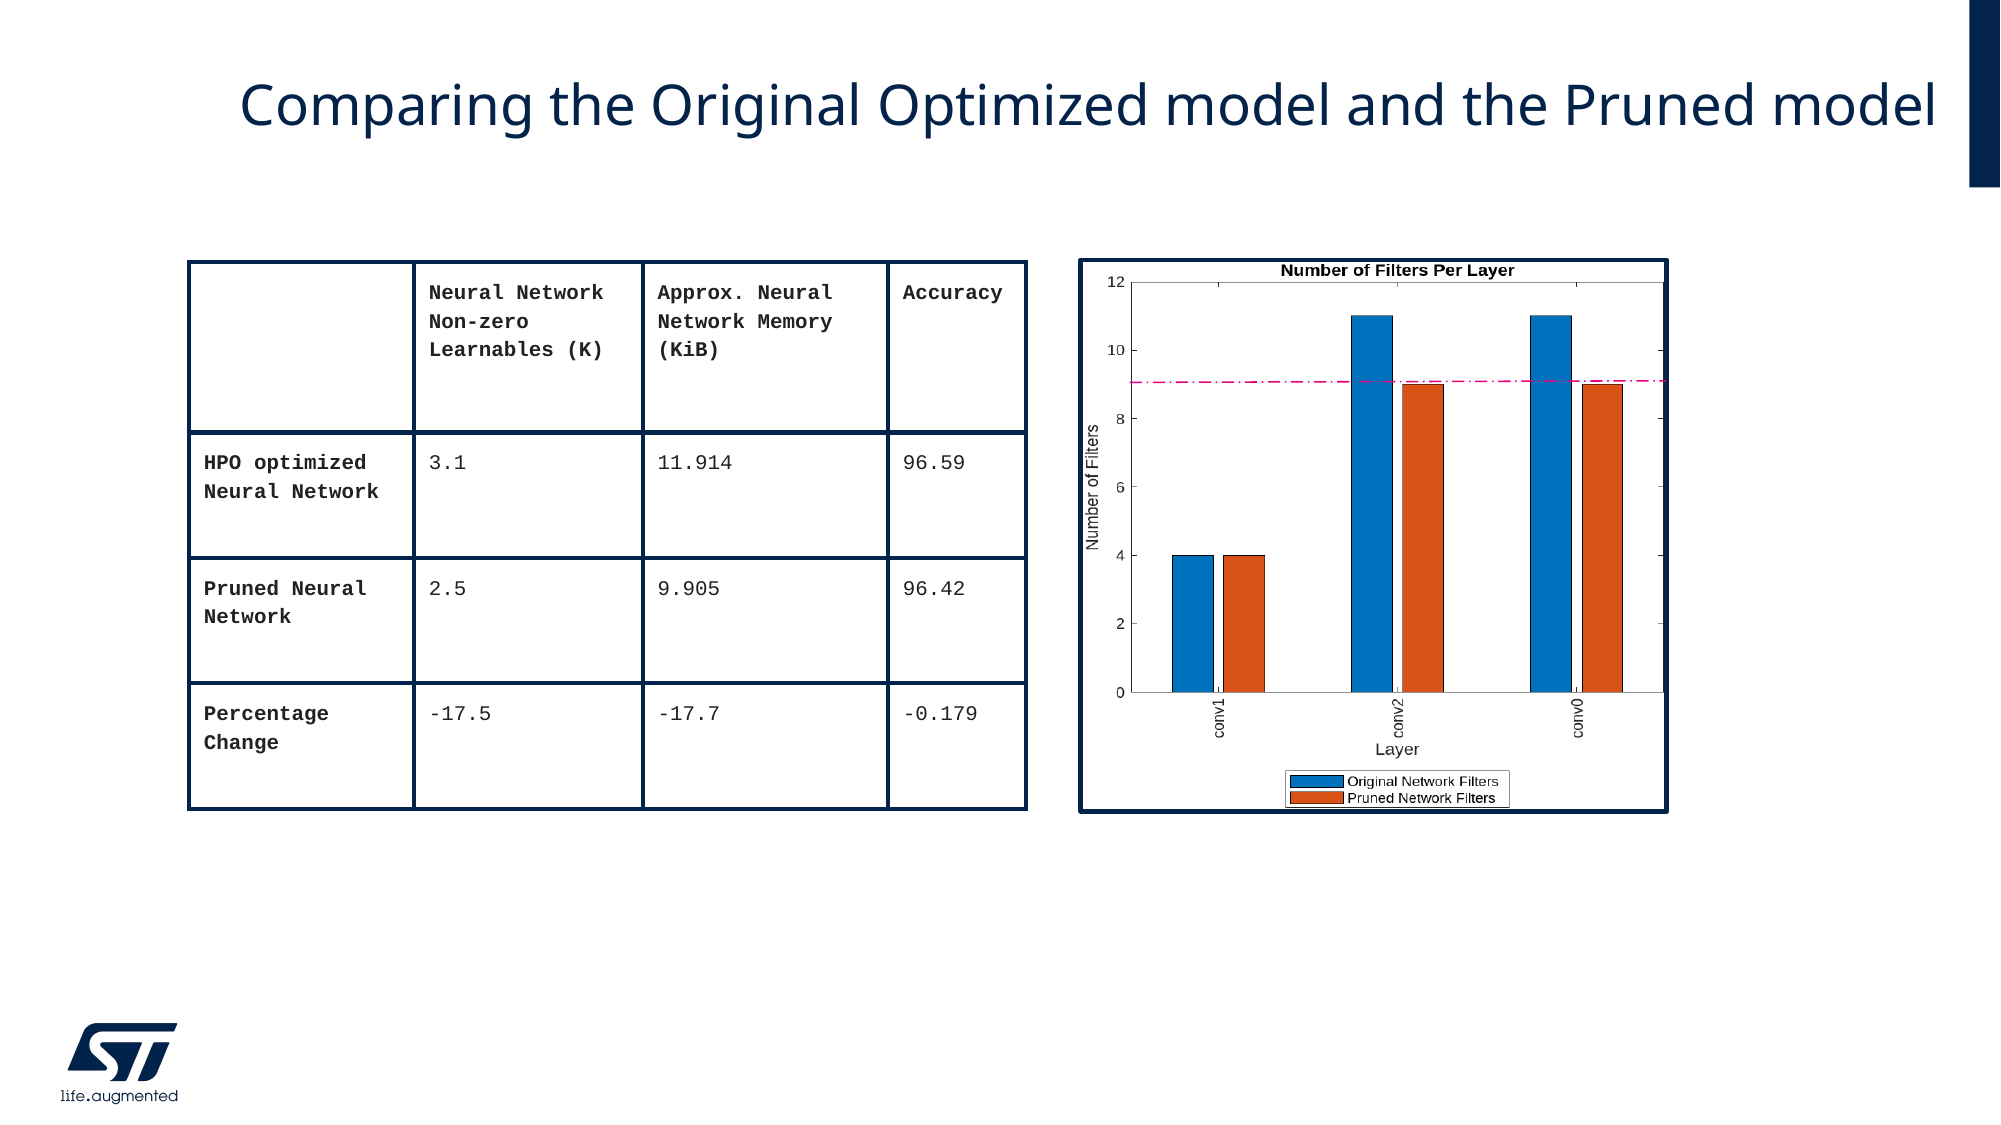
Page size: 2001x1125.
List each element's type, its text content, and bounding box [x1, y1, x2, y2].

table_cell HPO optimized Neural Network [191, 435, 412, 556]
title Comparing the Original Optimized model and the Pruned model [49, 0, 1954, 215]
table_header Accuracy [890, 264, 1024, 430]
table_cell 9.905 [645, 560, 886, 681]
table_cell 96.42 [890, 560, 1024, 681]
table_cell Pruned Neural Network [191, 560, 412, 681]
table_cell 3.1 [416, 435, 641, 556]
table_header Neural Network Non-zero Learnables (K) [416, 264, 641, 430]
table_cell -17.7 [645, 685, 886, 807]
table_cell 2.5 [416, 560, 641, 681]
table_header Approx. Neural Network Memory (KiB) [645, 264, 886, 430]
picture [37, 999, 201, 1125]
table_cell -0.179 [890, 685, 1024, 807]
table_cell 11.914 [645, 435, 886, 556]
table_cell -17.5 [416, 685, 641, 807]
table_cell 96.59 [890, 435, 1024, 556]
table_cell Percentage Change [191, 685, 412, 807]
picture [1082, 261, 1665, 810]
table_header [191, 264, 412, 430]
